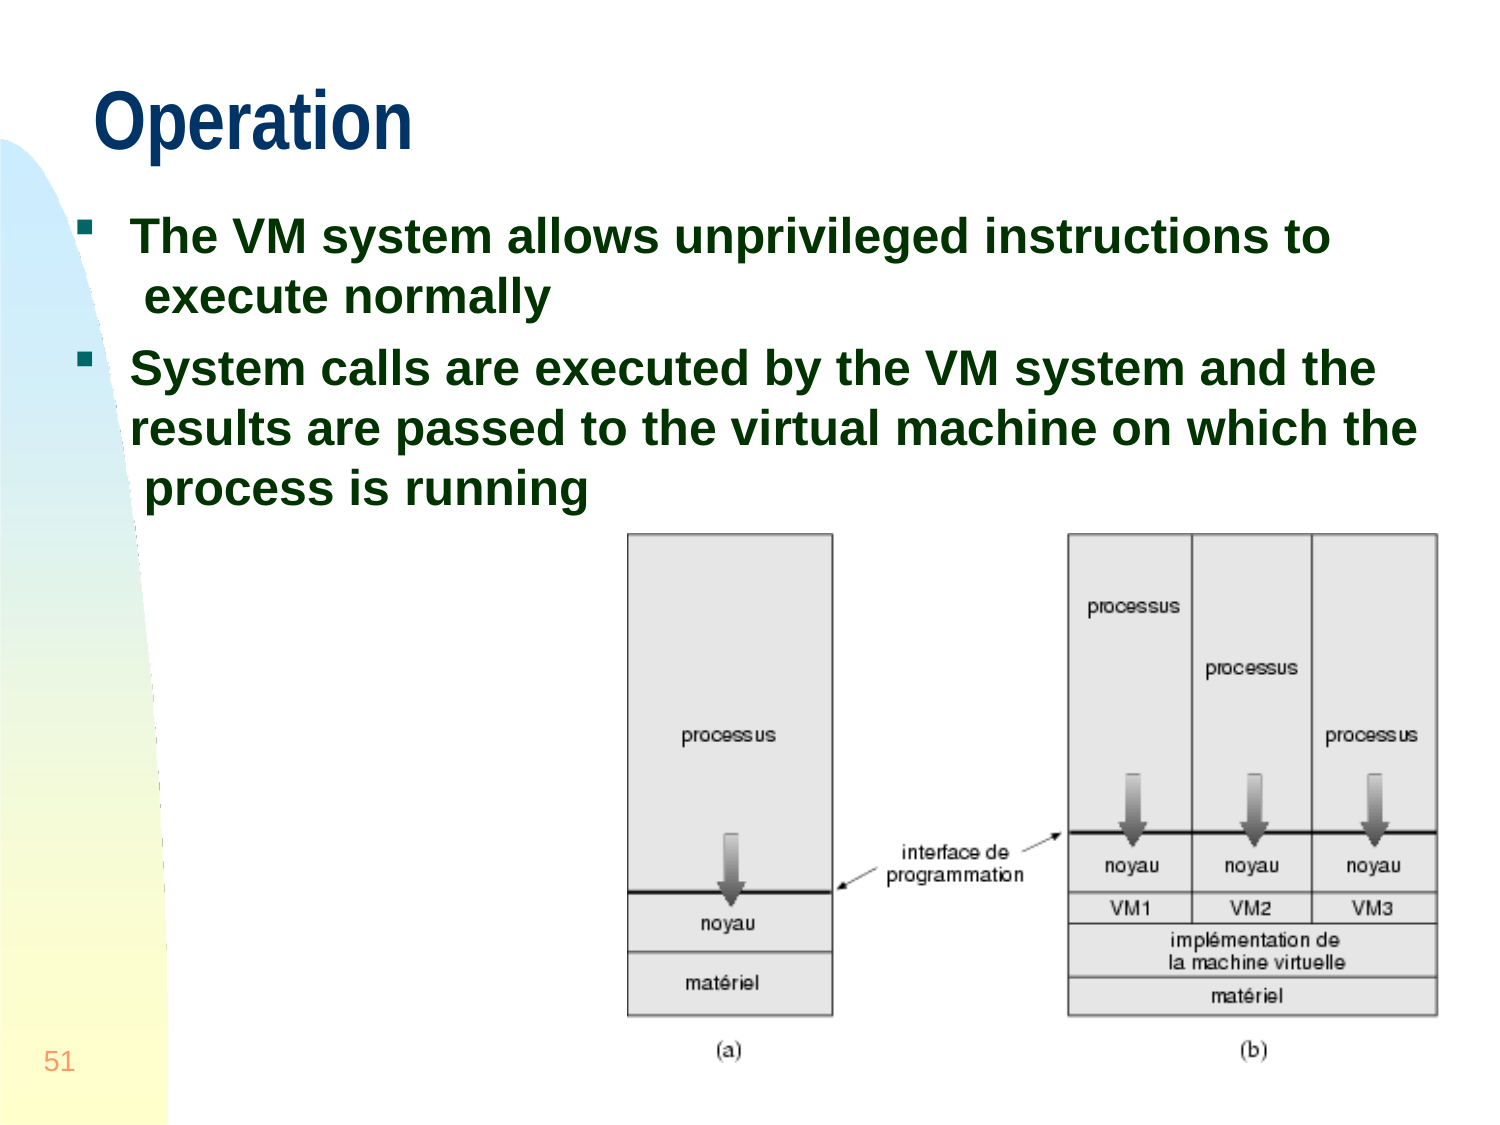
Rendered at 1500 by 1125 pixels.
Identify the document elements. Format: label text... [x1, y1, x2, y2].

title Operation [91, 64, 650, 201]
text_box The VM system allows unprivileged instructions to execute normally System calls are executed by the VM system and the results are passed to the virtual machine on which the process is running [71, 201, 1420, 516]
picture [0, 138, 169, 1125]
text_box [627, 533, 1439, 1063]
slide_number 51 [37, 1042, 83, 1125]
